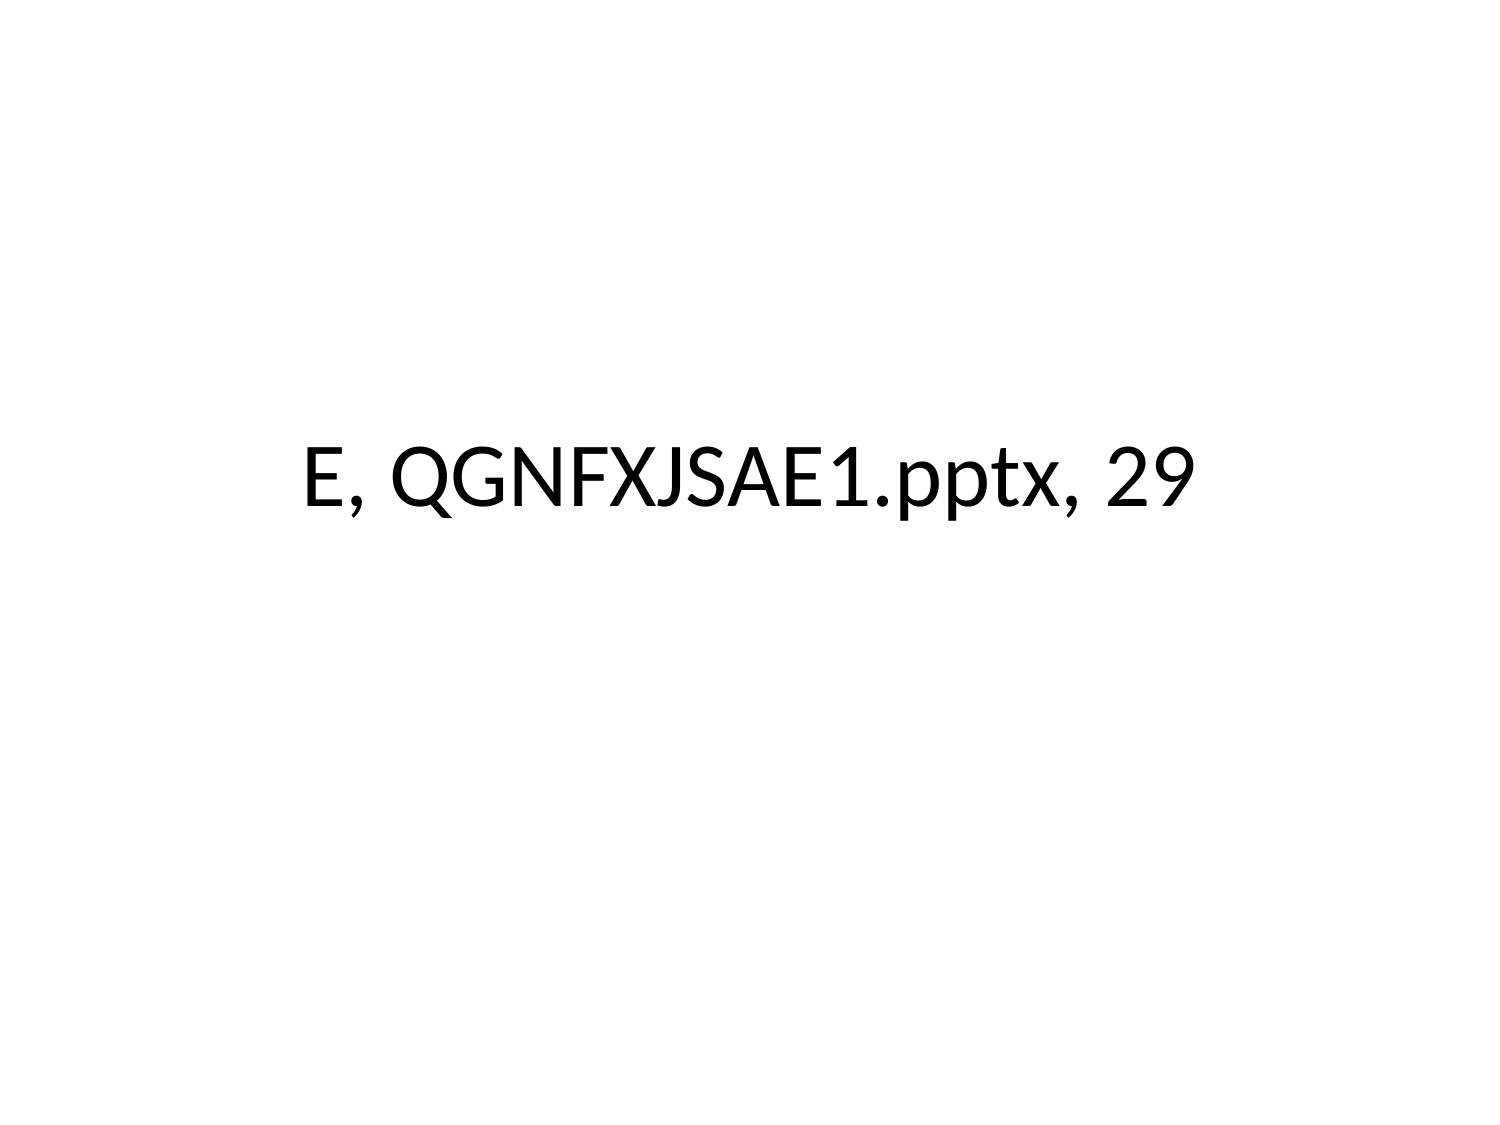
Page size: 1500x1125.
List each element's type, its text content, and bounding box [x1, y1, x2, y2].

title E, QGNFXJSAE1.pptx, 29 [112, 349, 1388, 591]
